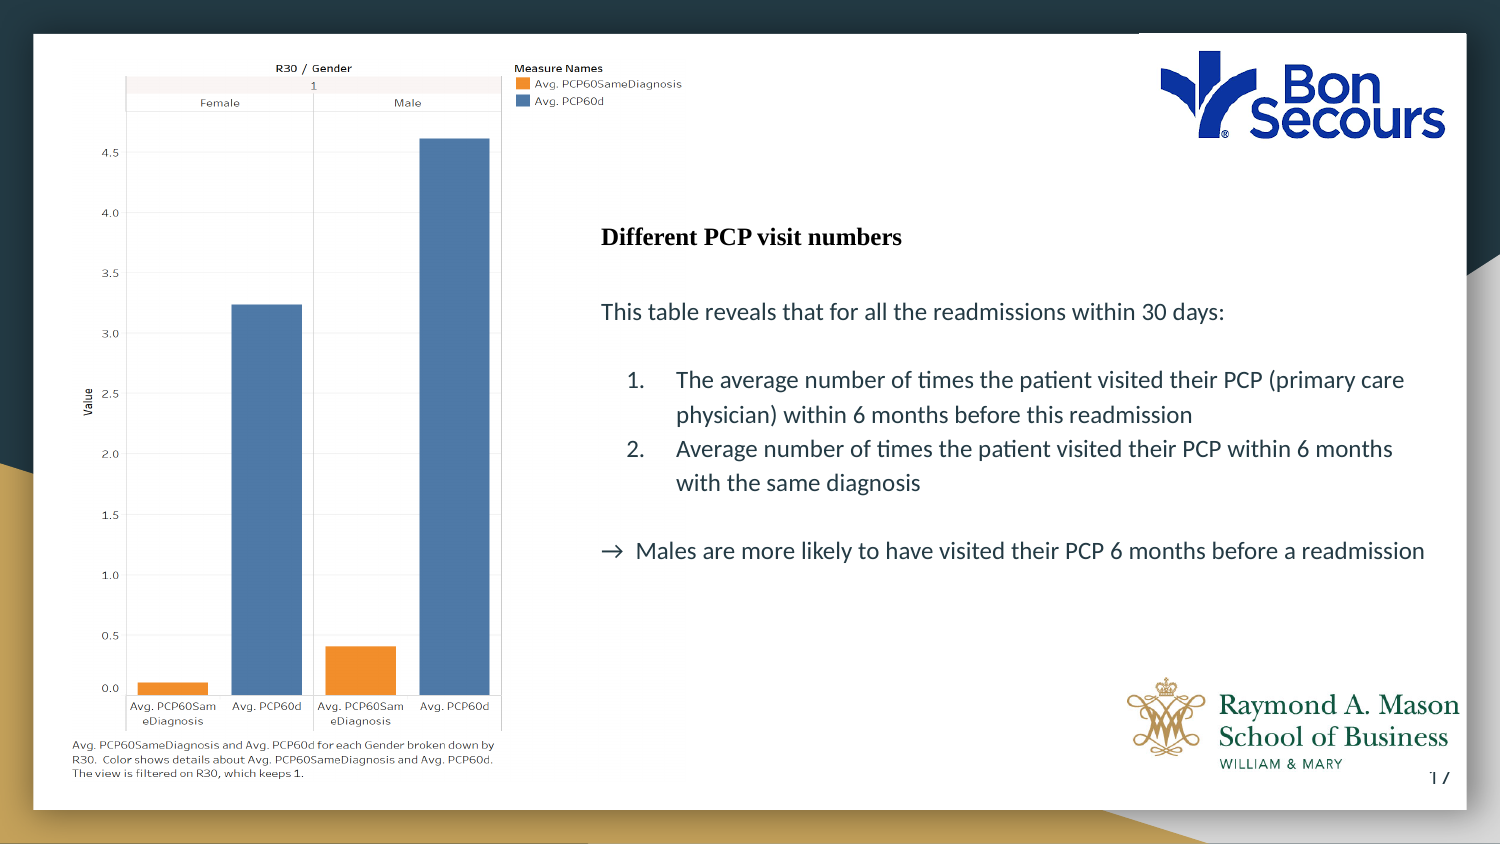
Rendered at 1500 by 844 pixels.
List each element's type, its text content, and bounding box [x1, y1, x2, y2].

list Different PCP visit numbers This table reveals that for all the readmissions within 30 days: The average number of times the patient visited their PCP (primary care physician) within 6 months before this readmission Average number of times the patient visited their PCP within 6 months with the same diagnosis → Males are more likely to have visited their PCP 6 months before a readmission [690, 193, 1443, 634]
slide_number ‹#› [1376, 745, 1467, 810]
picture [1127, 676, 1461, 772]
picture [71, 59, 687, 782]
picture [1139, 33, 1466, 156]
